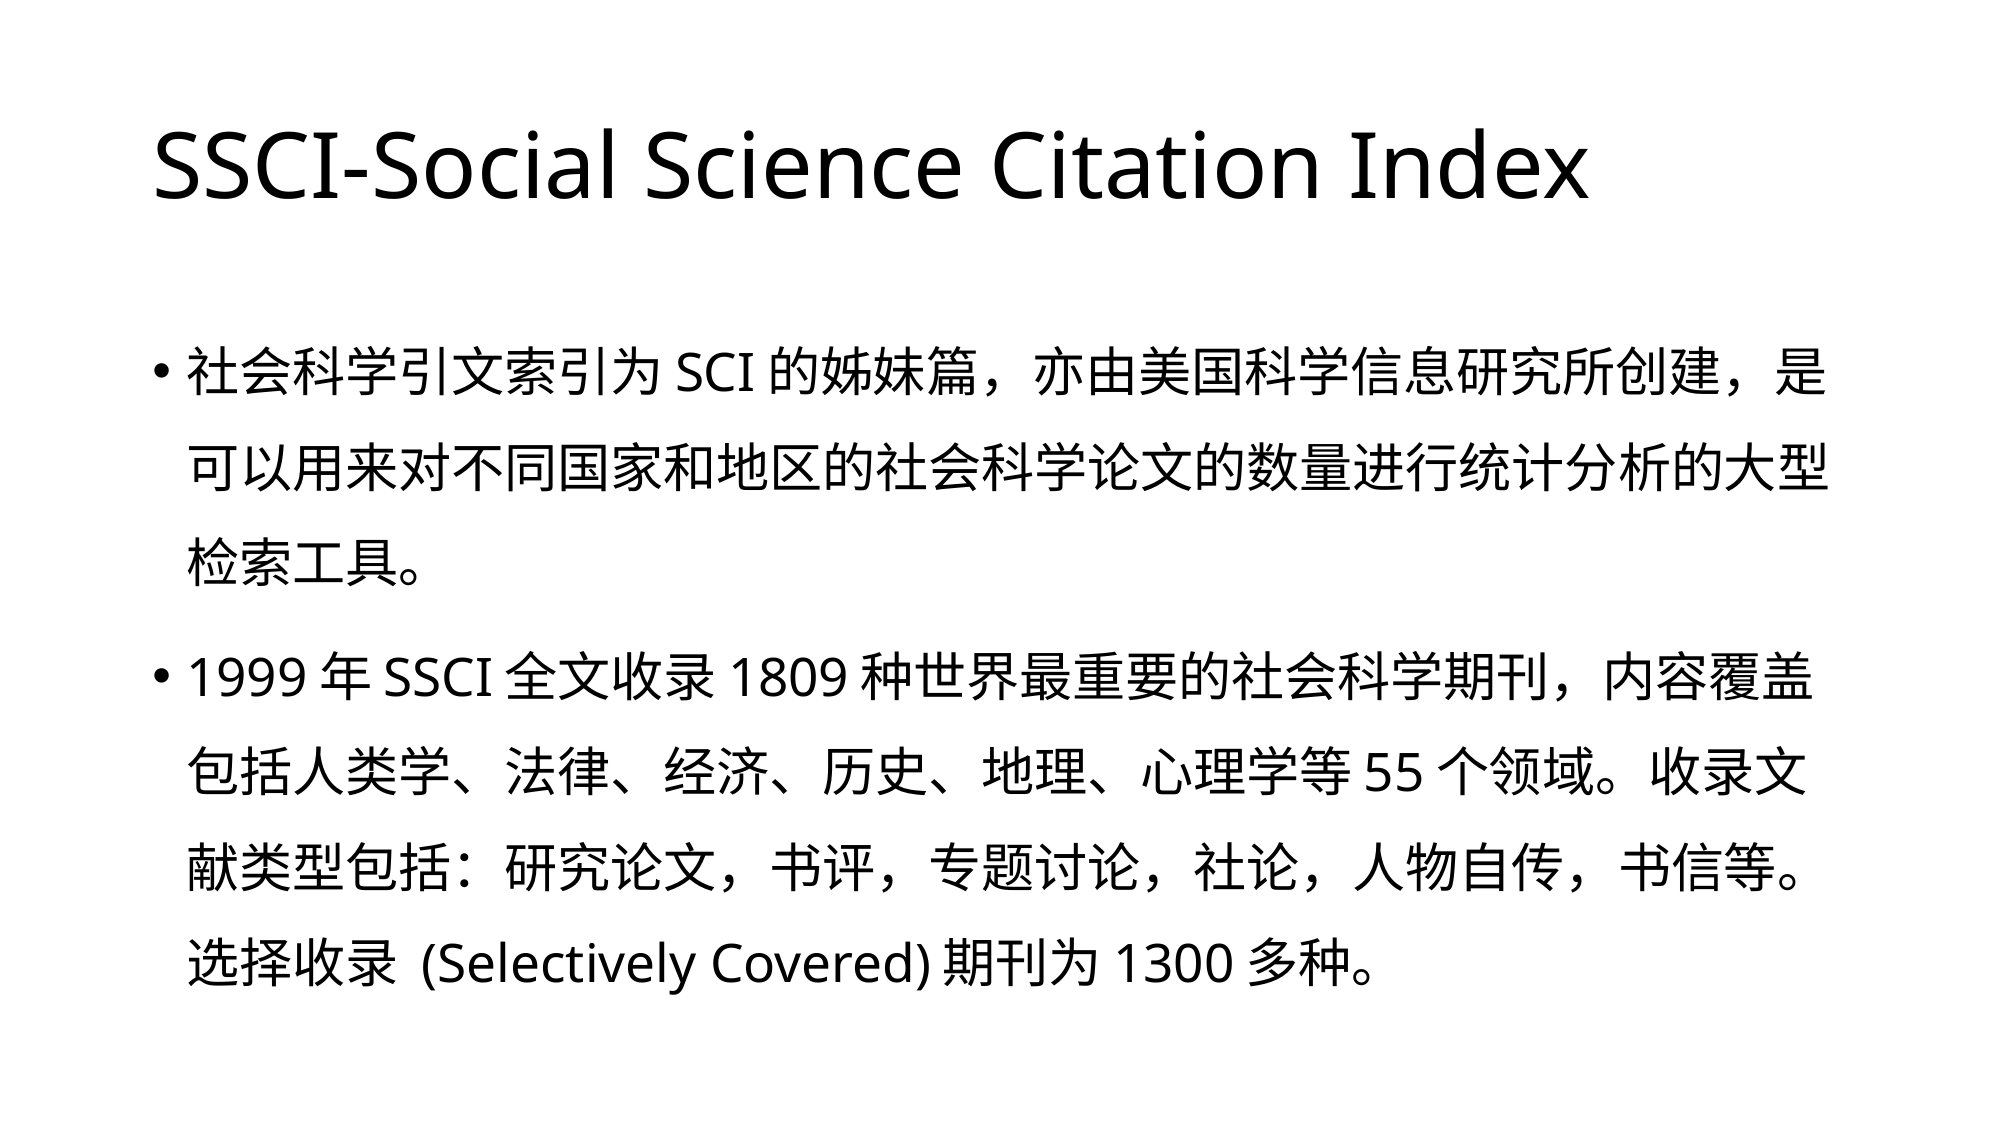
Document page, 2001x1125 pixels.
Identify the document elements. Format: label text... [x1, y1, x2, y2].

list 社会科学引文索引为SCI的姊妹篇，亦由美国科学信息研究所创建，是可以用来对不同国家和地区的社会科学论文的数量进行统计分析的大型检索工具。 1999年SSCI全文收录1809种世界最重要的社会科学期刊，内容覆盖包括人类学、法律、经济、历史、地理、心理学等55个领域。收录文献类型包括：研究论文，书评，专题讨论，社论，人物自传，书信等。选择收录 (Selectively Covered)期刊为1300多种。 [137, 299, 1863, 1014]
title SSCI-Social Science Citation Index [137, 59, 1863, 278]
